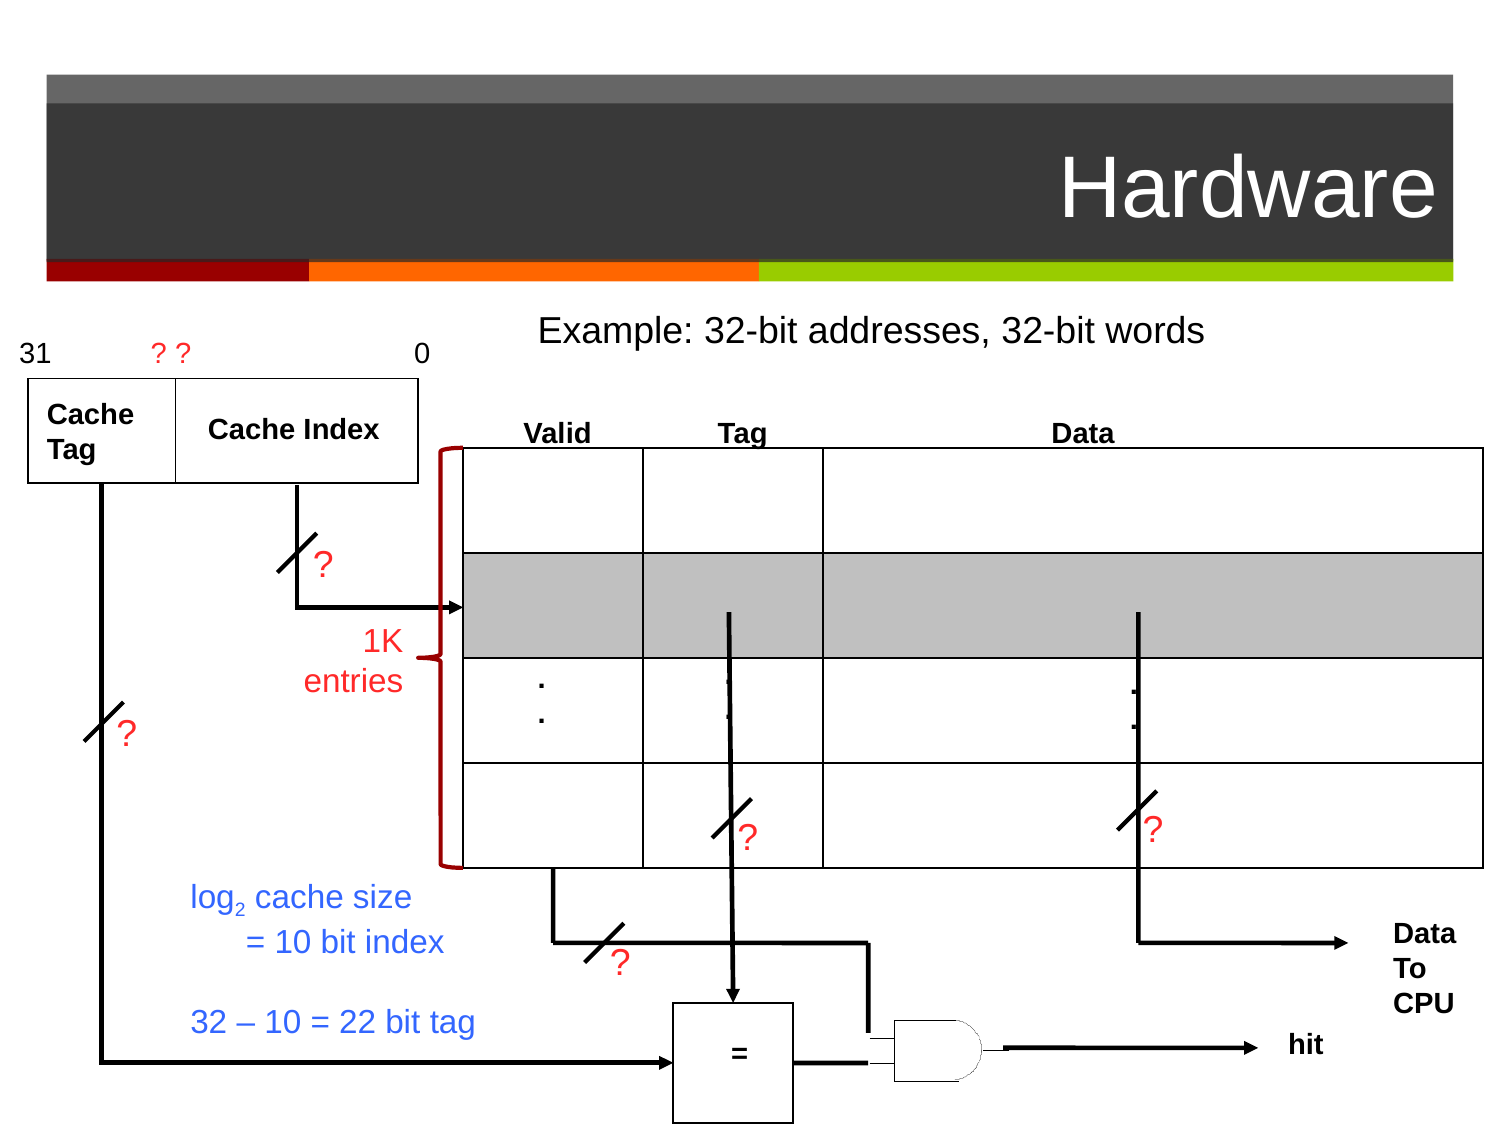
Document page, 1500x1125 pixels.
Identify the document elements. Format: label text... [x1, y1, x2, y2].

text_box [27, 377, 1484, 1124]
text_box 31 ? ? 0 [0, 326, 450, 377]
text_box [83, 701, 124, 742]
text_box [1116, 790, 1158, 831]
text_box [276, 532, 318, 573]
text_box Example: 32-bit addresses, 32-bit words [522, 298, 1274, 358]
title Hardware [46, 103, 1454, 263]
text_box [711, 798, 752, 839]
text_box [584, 922, 625, 963]
